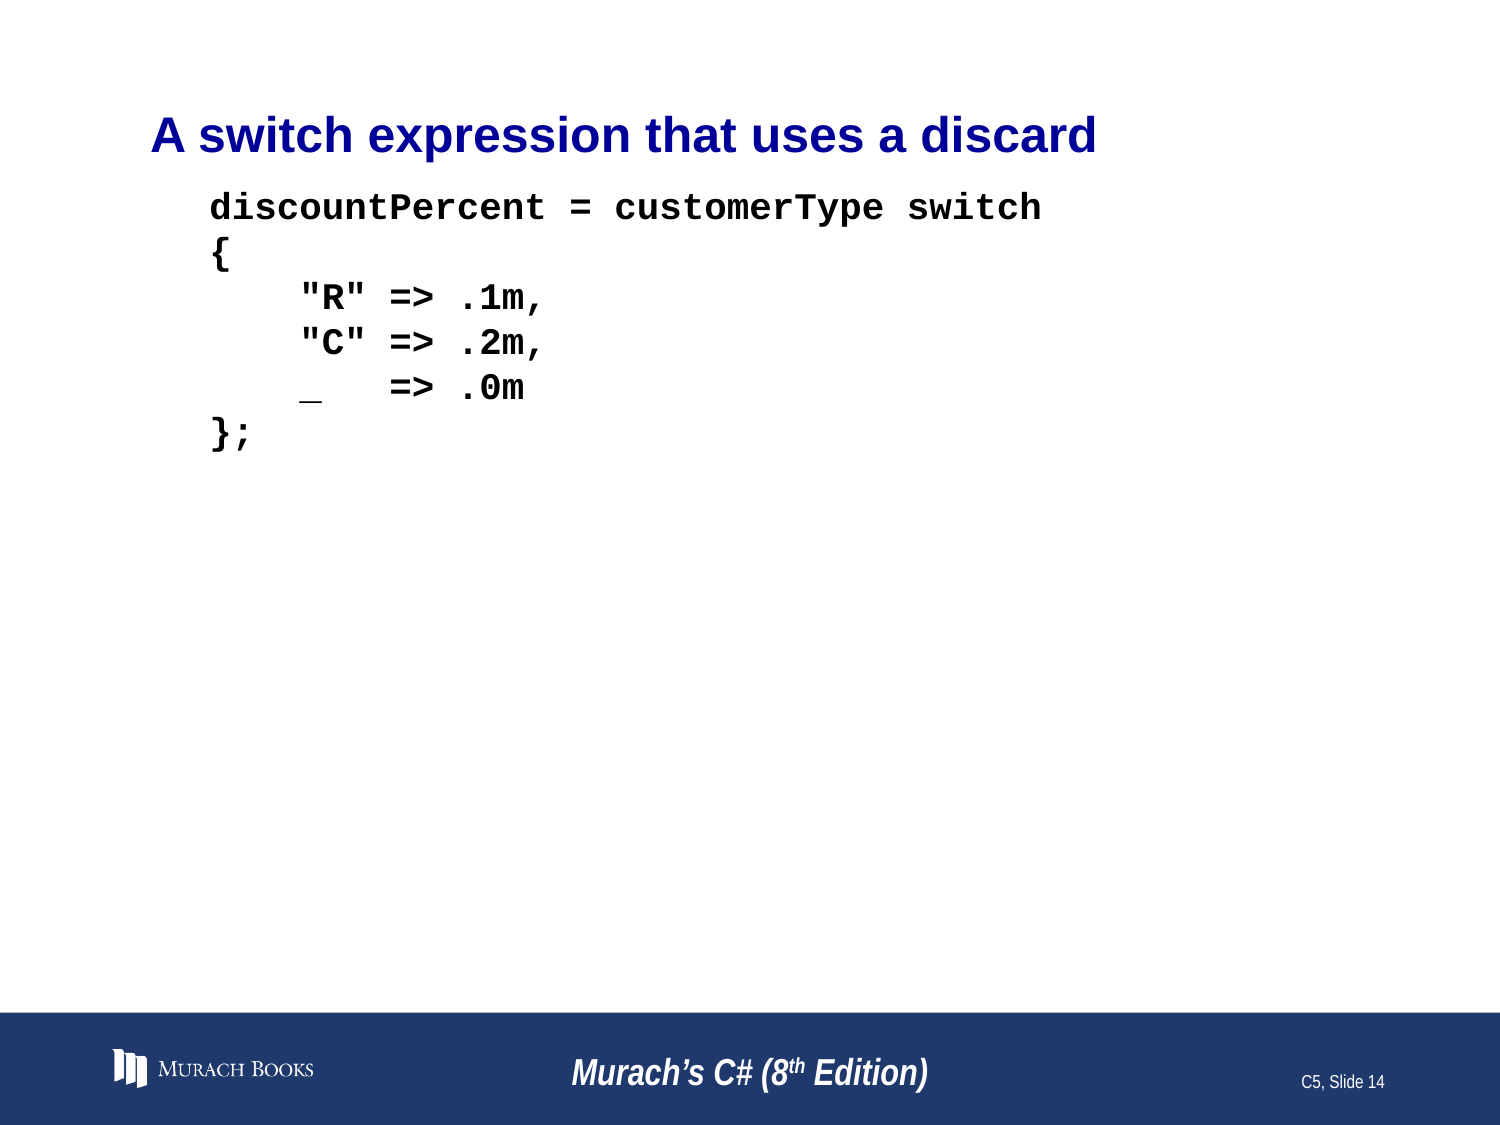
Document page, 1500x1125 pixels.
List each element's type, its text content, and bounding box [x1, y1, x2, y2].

title A switch expression that uses a discard [150, 102, 1350, 164]
list discountPercent = customerType switch { "R" => .1m, "C" => .2m, _ => .0m }; [137, 174, 1350, 975]
footer [12, 1025, 450, 1100]
slide_number C5, Slide 14 [1087, 1025, 1400, 1100]
slide_number Murach’s C# (8th Edition) [450, 1025, 1050, 1100]
